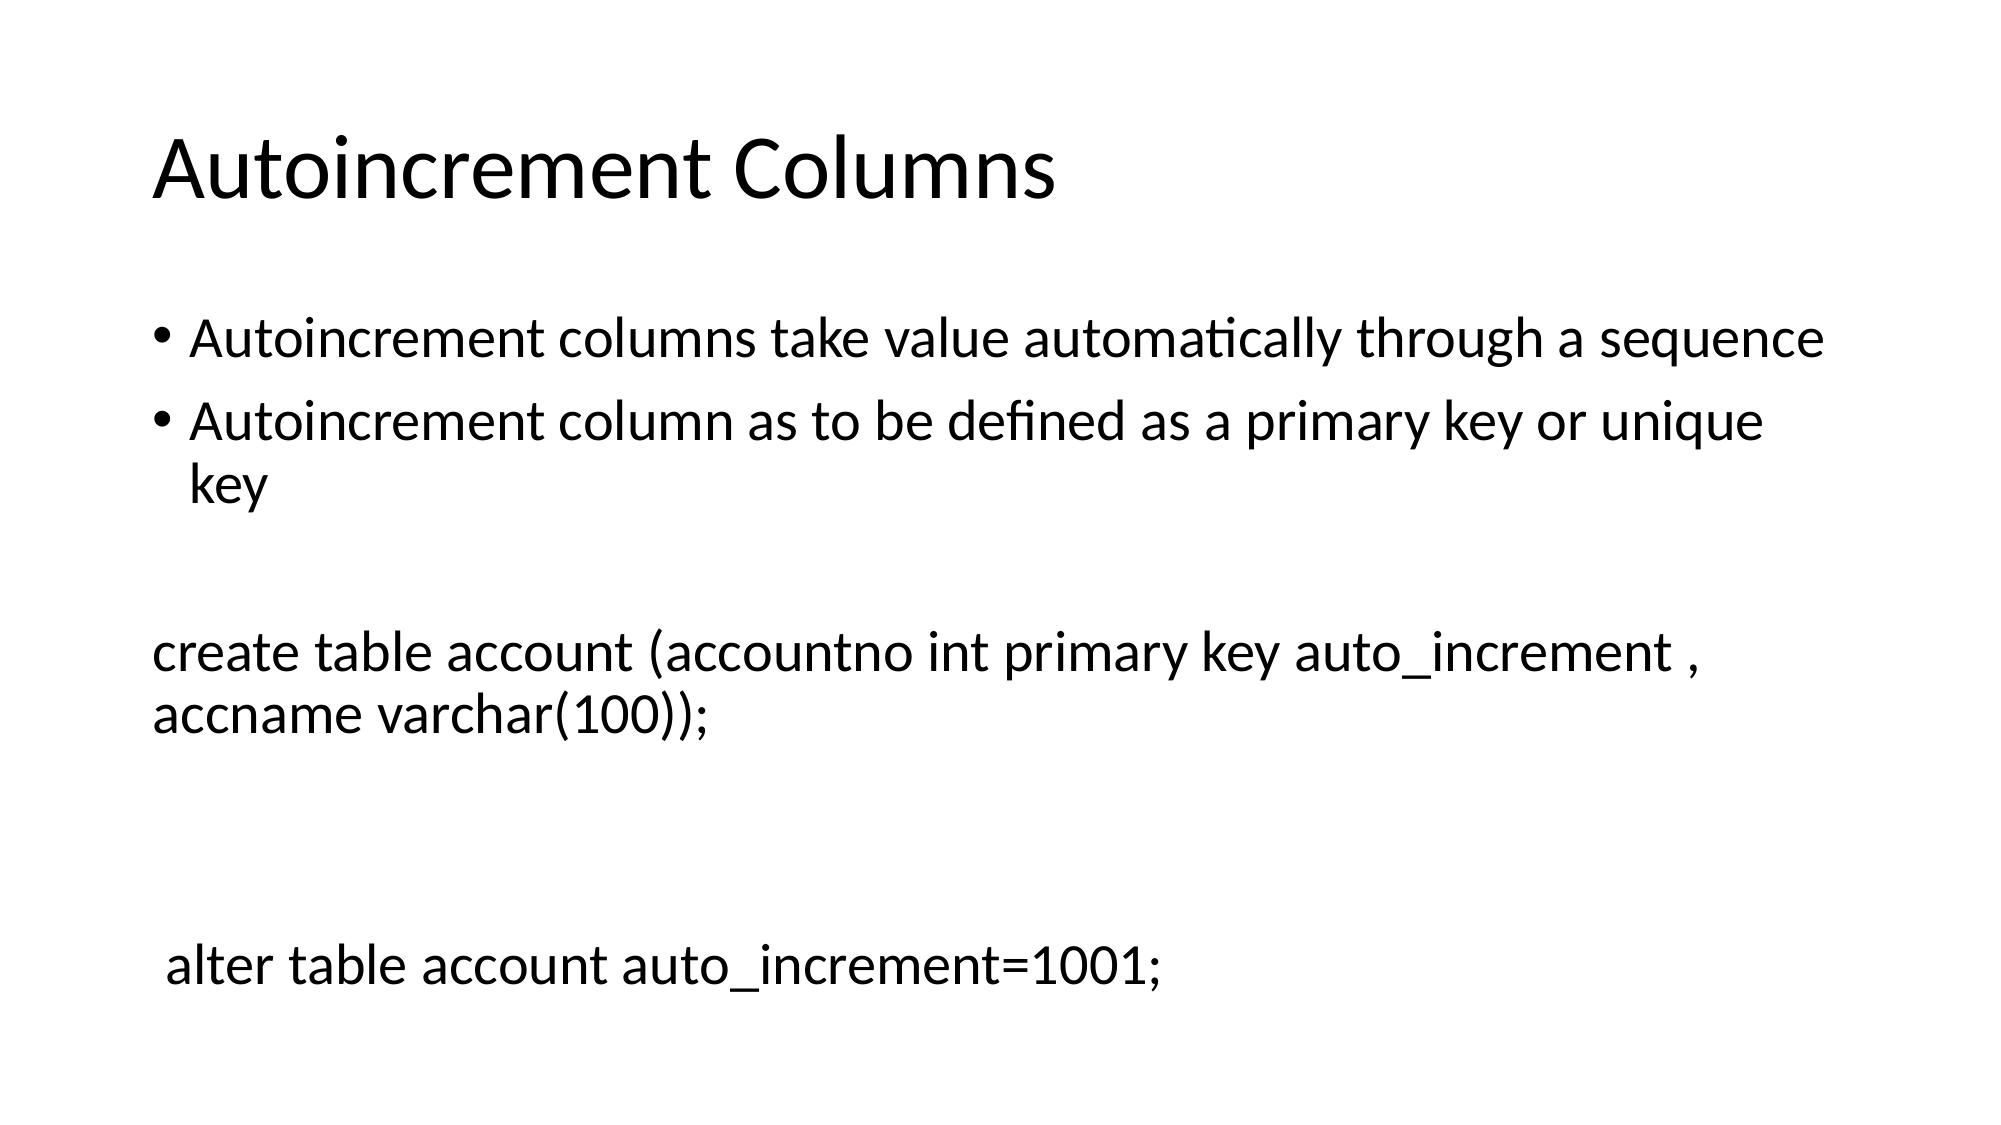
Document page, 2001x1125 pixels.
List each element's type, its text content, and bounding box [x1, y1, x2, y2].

list Autoincrement columns take value automatically through a sequence Autoincrement column as to be defined as a primary key or unique key create table account (accountno int primary key auto_increment , accname varchar(100)); alter table account auto_increment=1001; [137, 299, 1863, 1014]
title Autoincrement Columns [137, 59, 1863, 278]
